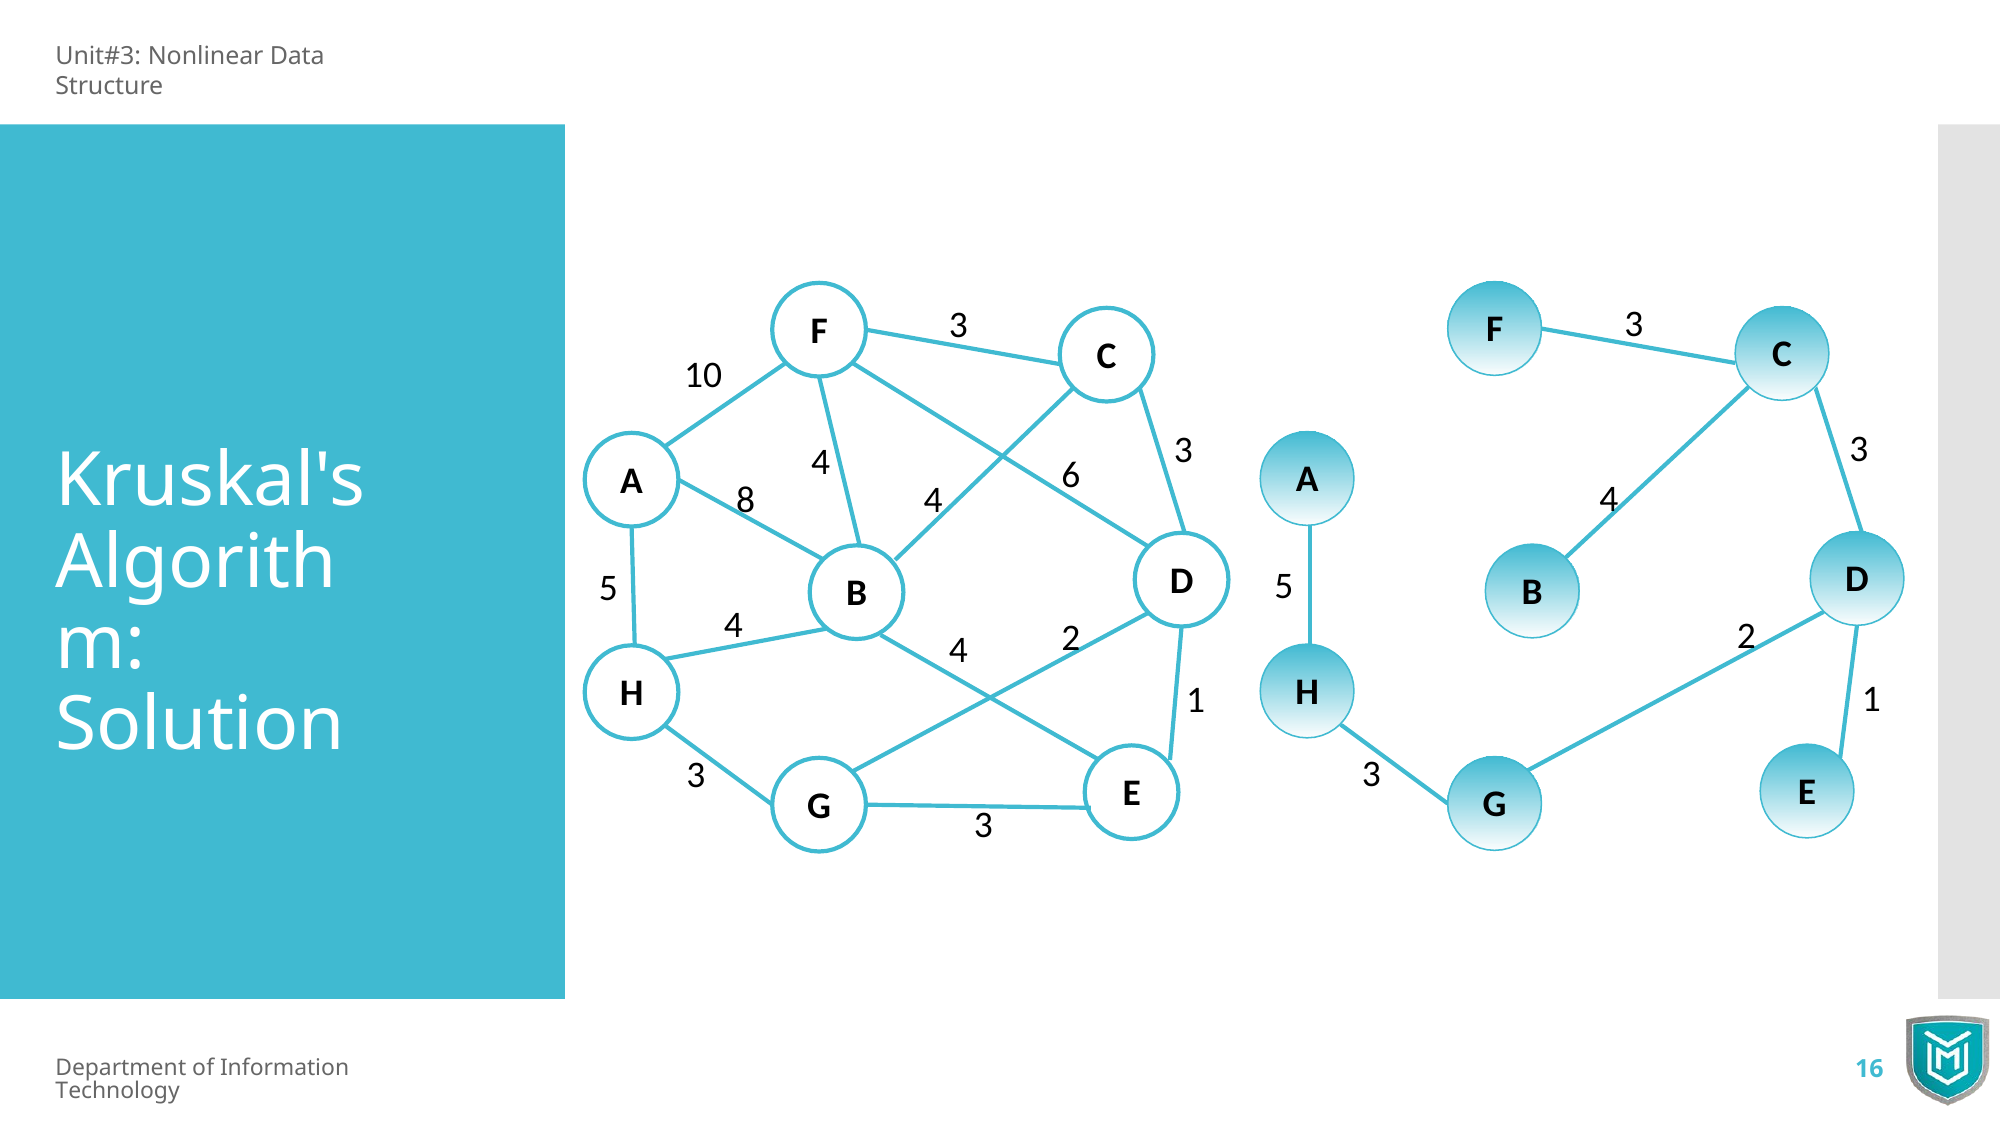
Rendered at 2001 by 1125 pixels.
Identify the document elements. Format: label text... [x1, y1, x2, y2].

text_box E [1120, 766, 1143, 814]
text_box [584, 645, 679, 740]
text_box 5 [596, 560, 620, 608]
text_box 3 [971, 798, 995, 846]
text_box 10 [682, 348, 725, 396]
text_box 3 [1622, 296, 1646, 344]
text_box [1809, 530, 1905, 627]
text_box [1259, 643, 1355, 739]
text_box [584, 432, 679, 527]
text_box 1 [1859, 671, 1883, 719]
text_box 2 [1734, 609, 1758, 657]
text_box Kruskal's Algorithm: Solution [53, 427, 393, 765]
text_box 3 [1359, 746, 1383, 794]
text_box [1084, 745, 1179, 840]
text_box [809, 545, 904, 640]
text_box [772, 282, 866, 377]
text_box 4 [1597, 471, 1621, 519]
text_box 3 [1847, 421, 1871, 469]
text_box 4 [946, 623, 970, 671]
text_box 3 [1171, 423, 1195, 471]
text_box 3 [684, 748, 708, 796]
picture [1896, 995, 2000, 1125]
text_box G [805, 778, 834, 826]
slide_number 16 [1848, 1061, 1888, 1125]
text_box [1759, 743, 1855, 839]
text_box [1734, 305, 1830, 402]
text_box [1446, 755, 1543, 852]
text_box 4 [809, 435, 833, 483]
text_box 5 [1272, 559, 1296, 607]
text_box A [618, 453, 646, 501]
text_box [1446, 280, 1543, 377]
text_box H [617, 666, 646, 714]
footer Department of Information Technology [53, 1056, 428, 1125]
text_box 4 [921, 473, 945, 521]
text_box [1134, 532, 1229, 627]
text_box B [844, 565, 870, 613]
text_box 1 [1184, 672, 1208, 720]
text_box 6 [1059, 448, 1083, 496]
text_box Unit#3: Nonlinear Data Structure [53, 37, 399, 100]
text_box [1484, 543, 1581, 639]
text_box 3 [946, 298, 970, 346]
text_box [772, 757, 866, 852]
text_box 2 [1059, 610, 1083, 658]
text_box 8 [734, 473, 758, 521]
text_box [1059, 307, 1154, 402]
text_box F [808, 303, 830, 351]
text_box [1259, 430, 1355, 527]
text_box C [1094, 328, 1119, 376]
text_box D [1167, 553, 1196, 601]
text_box 4 [721, 598, 745, 646]
